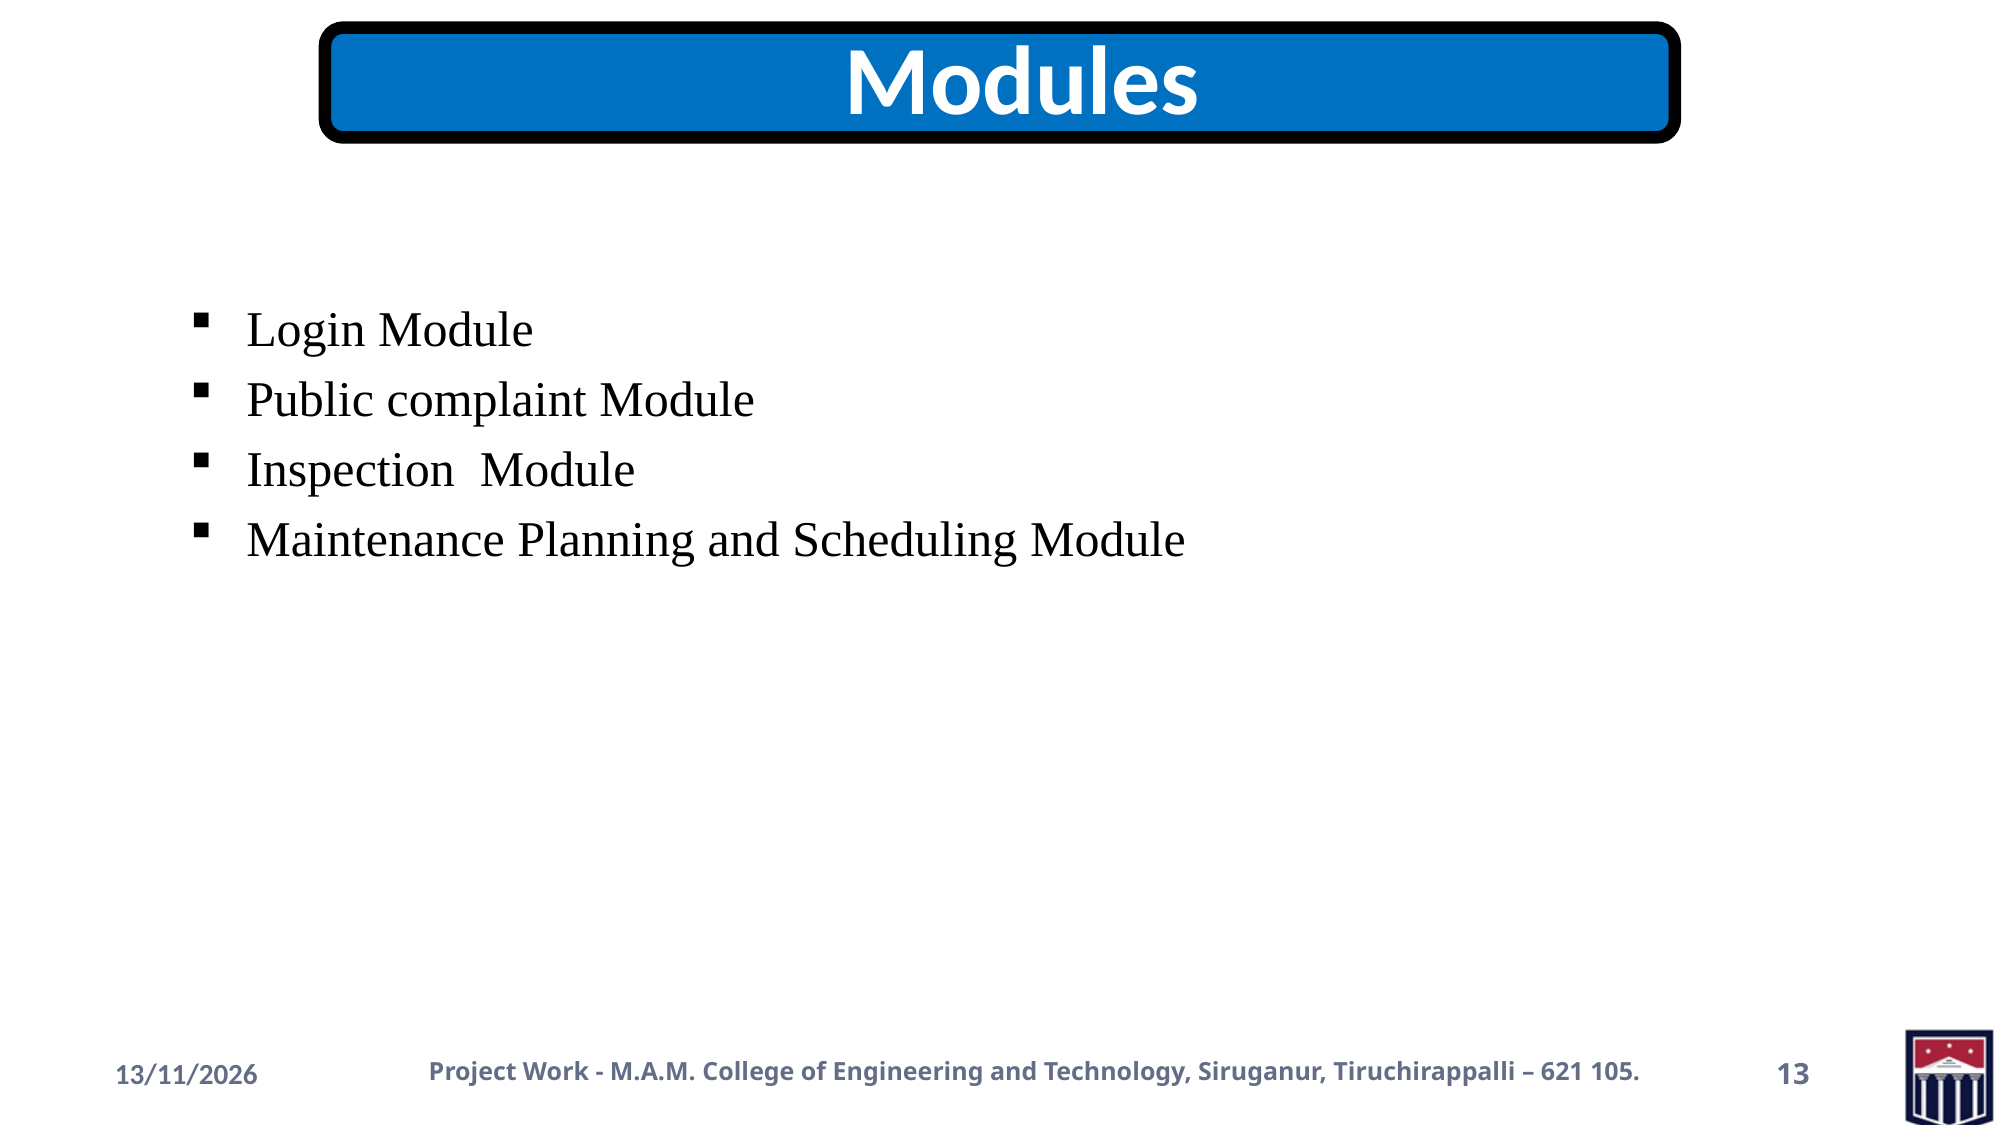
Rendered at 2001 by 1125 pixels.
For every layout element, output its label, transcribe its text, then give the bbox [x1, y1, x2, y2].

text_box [324, 27, 1676, 138]
slide_number 13 [1725, 1045, 1825, 1106]
picture [1899, 1018, 2000, 1125]
footer Project Work - M.A.M. College of Engineering and Technology, Siruganur, Tiruchirappalli – 621 105. [395, 1042, 1675, 1103]
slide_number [99, 1042, 275, 1103]
list Login Module Public complaint Module Inspection Module Maintenance Planning and Scheduling Module [174, 218, 1975, 962]
